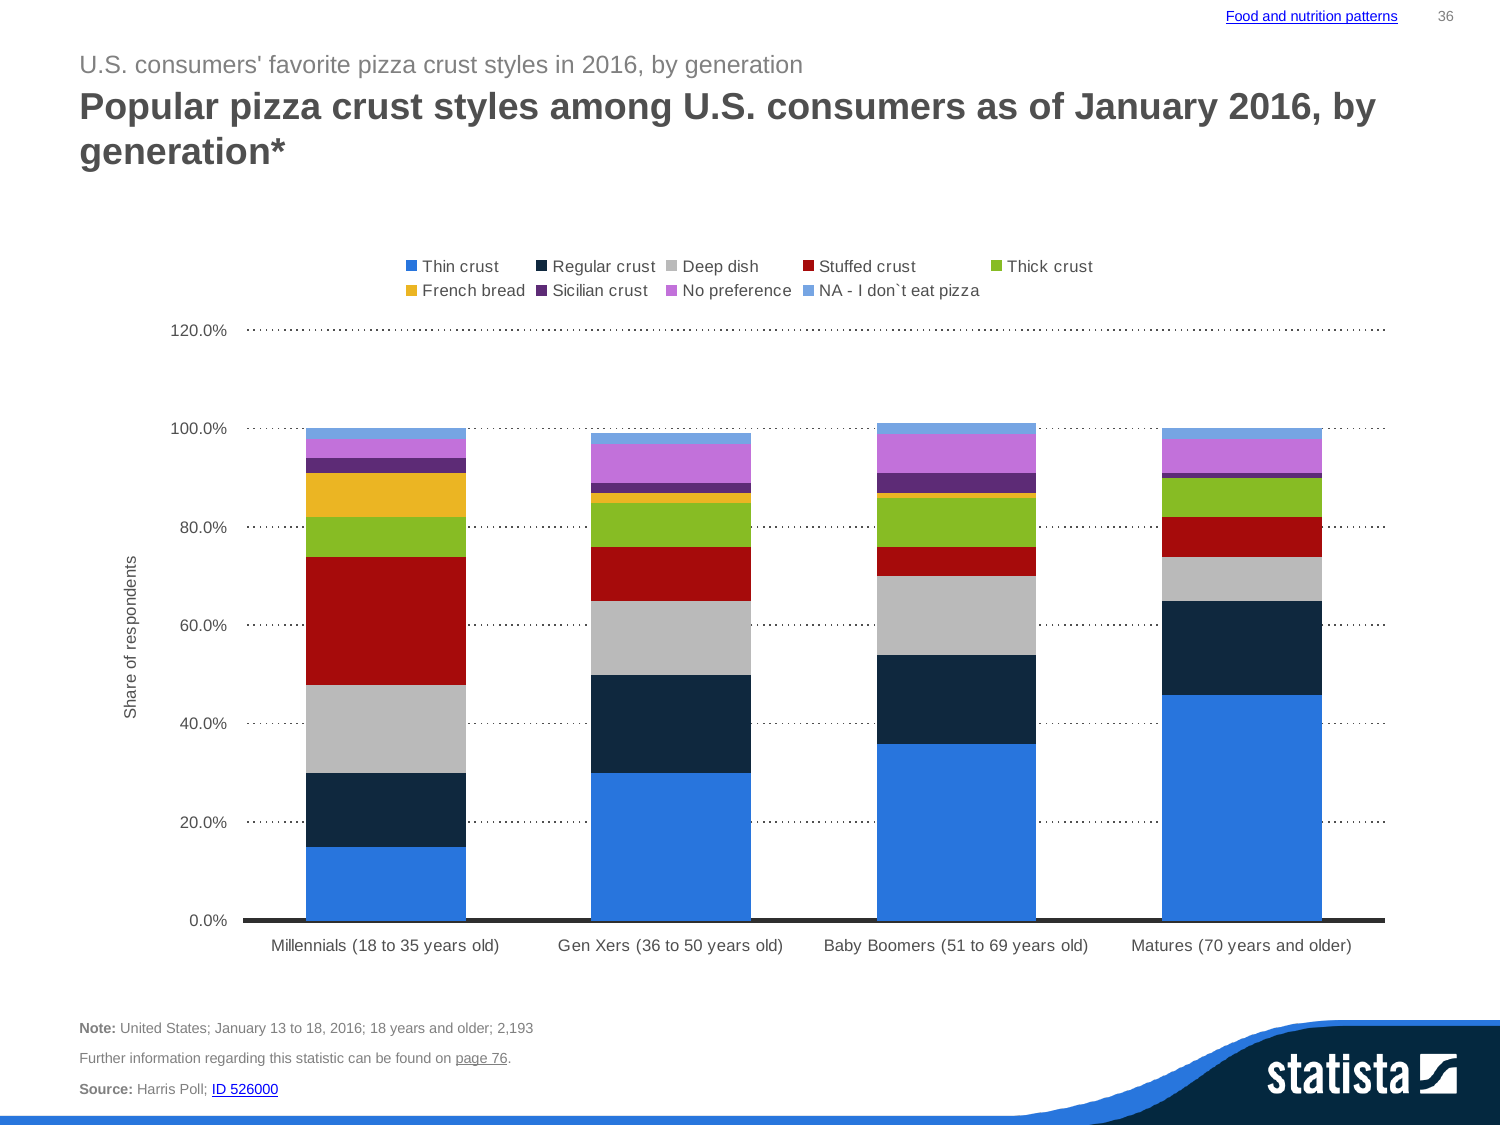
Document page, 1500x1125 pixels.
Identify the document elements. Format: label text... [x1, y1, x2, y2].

text_box U.S. consumers' favorite pizza crust styles in 2016, by generation [63, 40, 1415, 85]
text_box Source: Harris Poll; ID 526000 [63, 1071, 1108, 1108]
text_box Further information regarding this statistic can be found on page 76. [63, 1046, 1108, 1071]
text_box Popular pizza crust styles among U.S. consumers as of January 2016, by generation* [63, 85, 1415, 219]
text_box 36 [1394, 0, 1471, 35]
text_box Food and nutrition patterns [63, 0, 1394, 35]
text_box Note: United States; January 13 to 18, 2016; 18 years and older; 2,193 [63, 1008, 1108, 1046]
text_box [0, 1019, 1500, 1125]
chart [88, 239, 1412, 969]
